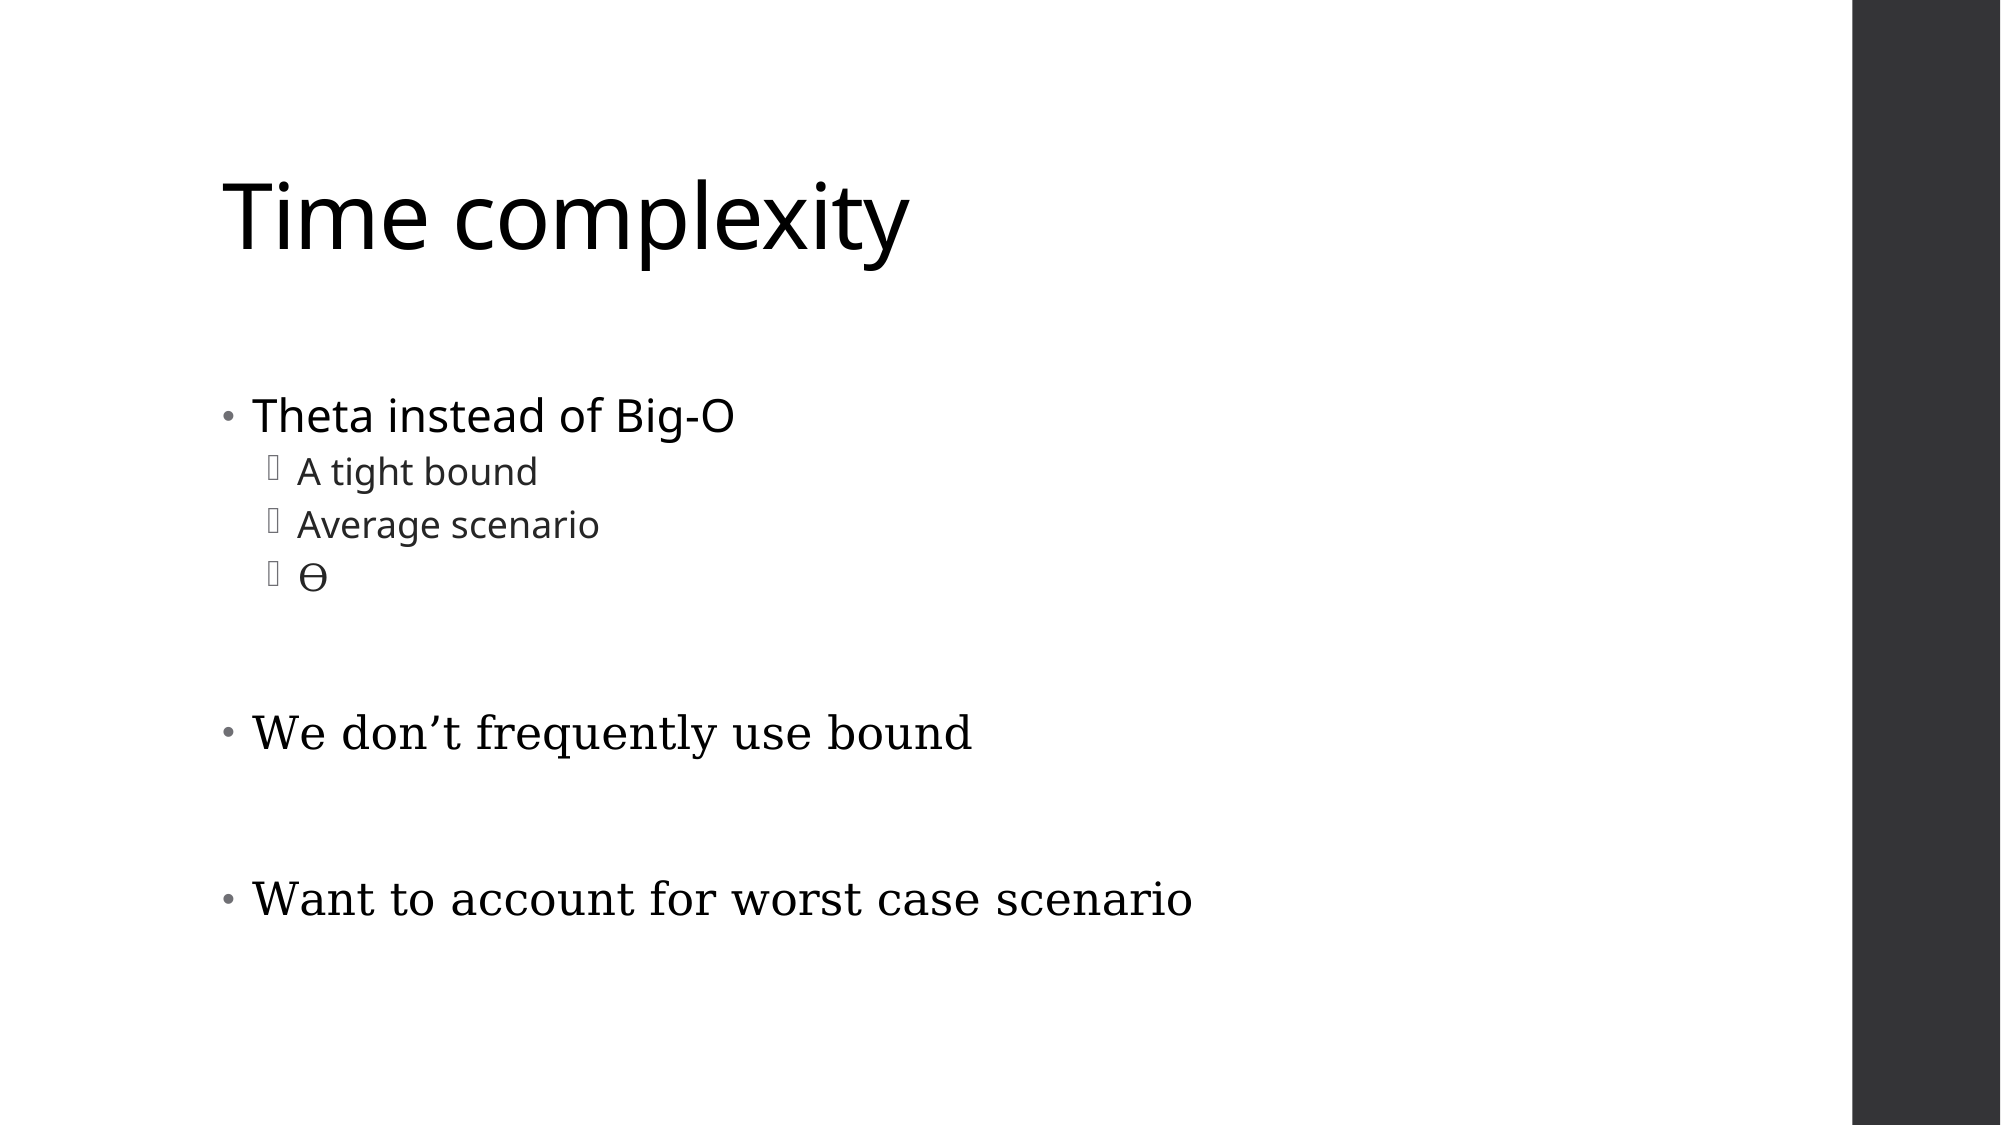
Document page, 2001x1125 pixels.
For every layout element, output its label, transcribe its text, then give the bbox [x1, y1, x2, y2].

title Time complexity [206, 60, 1797, 278]
list Theta instead of Big-O A tight bound Average scenario ϴ We don’t frequently use bound Want to account for worst case scenario [206, 299, 1617, 1014]
